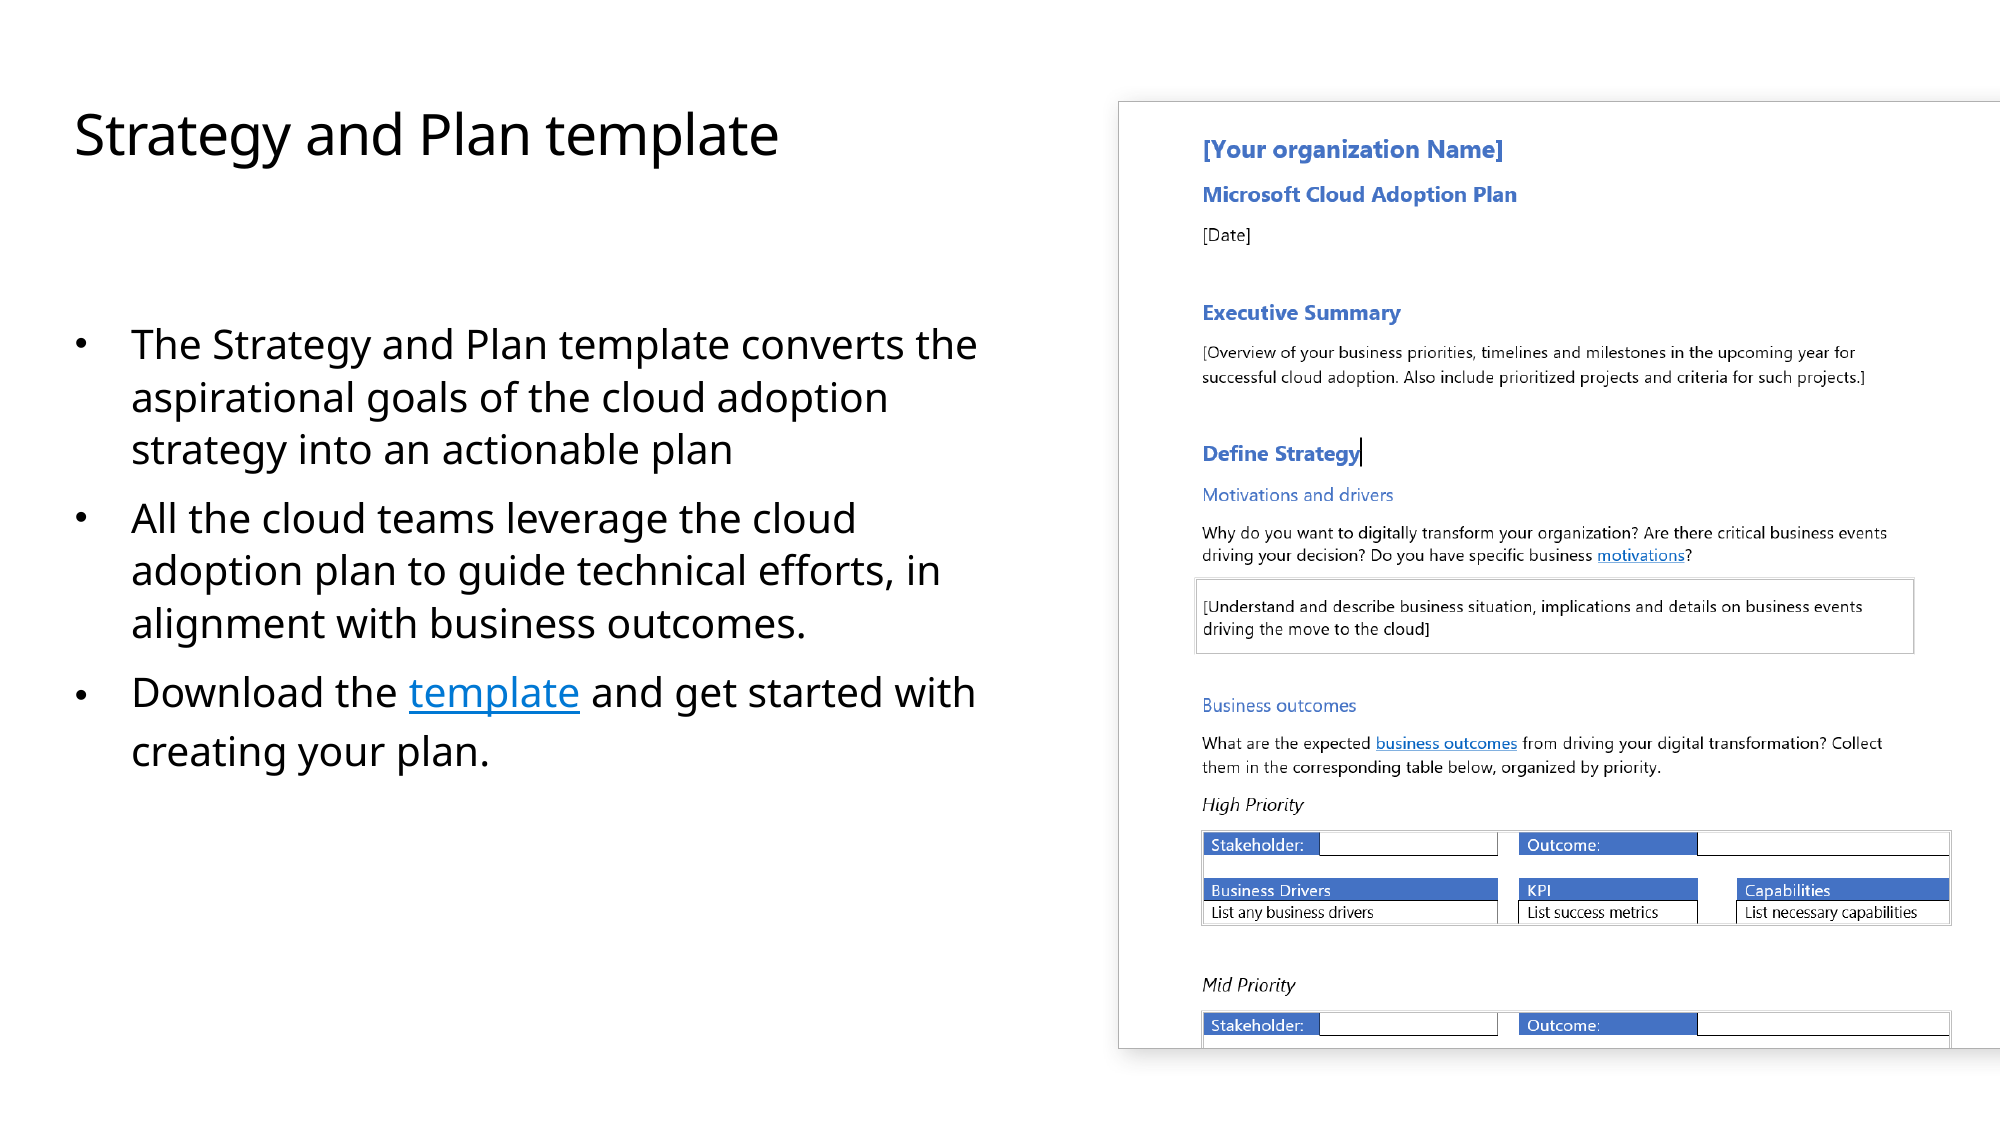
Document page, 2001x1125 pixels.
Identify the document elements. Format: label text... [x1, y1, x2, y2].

title Strategy and Plan template [74, 101, 1118, 168]
picture [1118, 101, 2000, 1049]
list The Strategy and Plan template converts the aspirational goals of the cloud adoption strategy into an actionable plan All the cloud teams leverage the cloud adoption plan to guide technical efforts, in alignment with business outcomes. Download the template and get started with creating your plan. [74, 315, 1004, 769]
